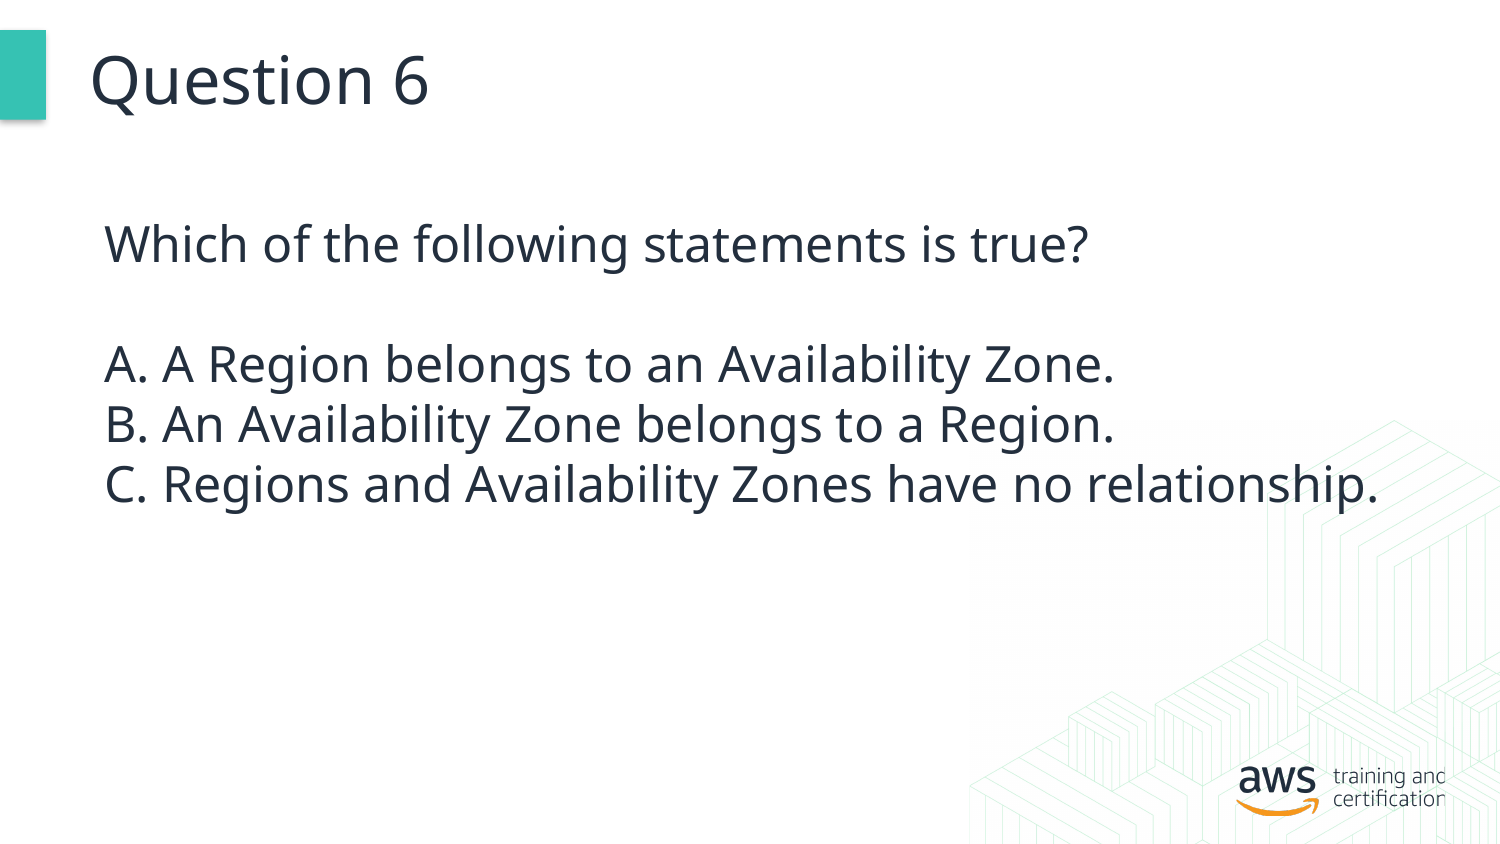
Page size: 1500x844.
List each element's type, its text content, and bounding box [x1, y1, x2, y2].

text_box Which of the following statements is true? A. A Region belongs to an Availability Zone. B. An Availability Zone belongs to a Region. C. Regions and Availability Zones have no relationship. [89, 205, 1416, 722]
title Question 6 [75, 30, 1402, 120]
